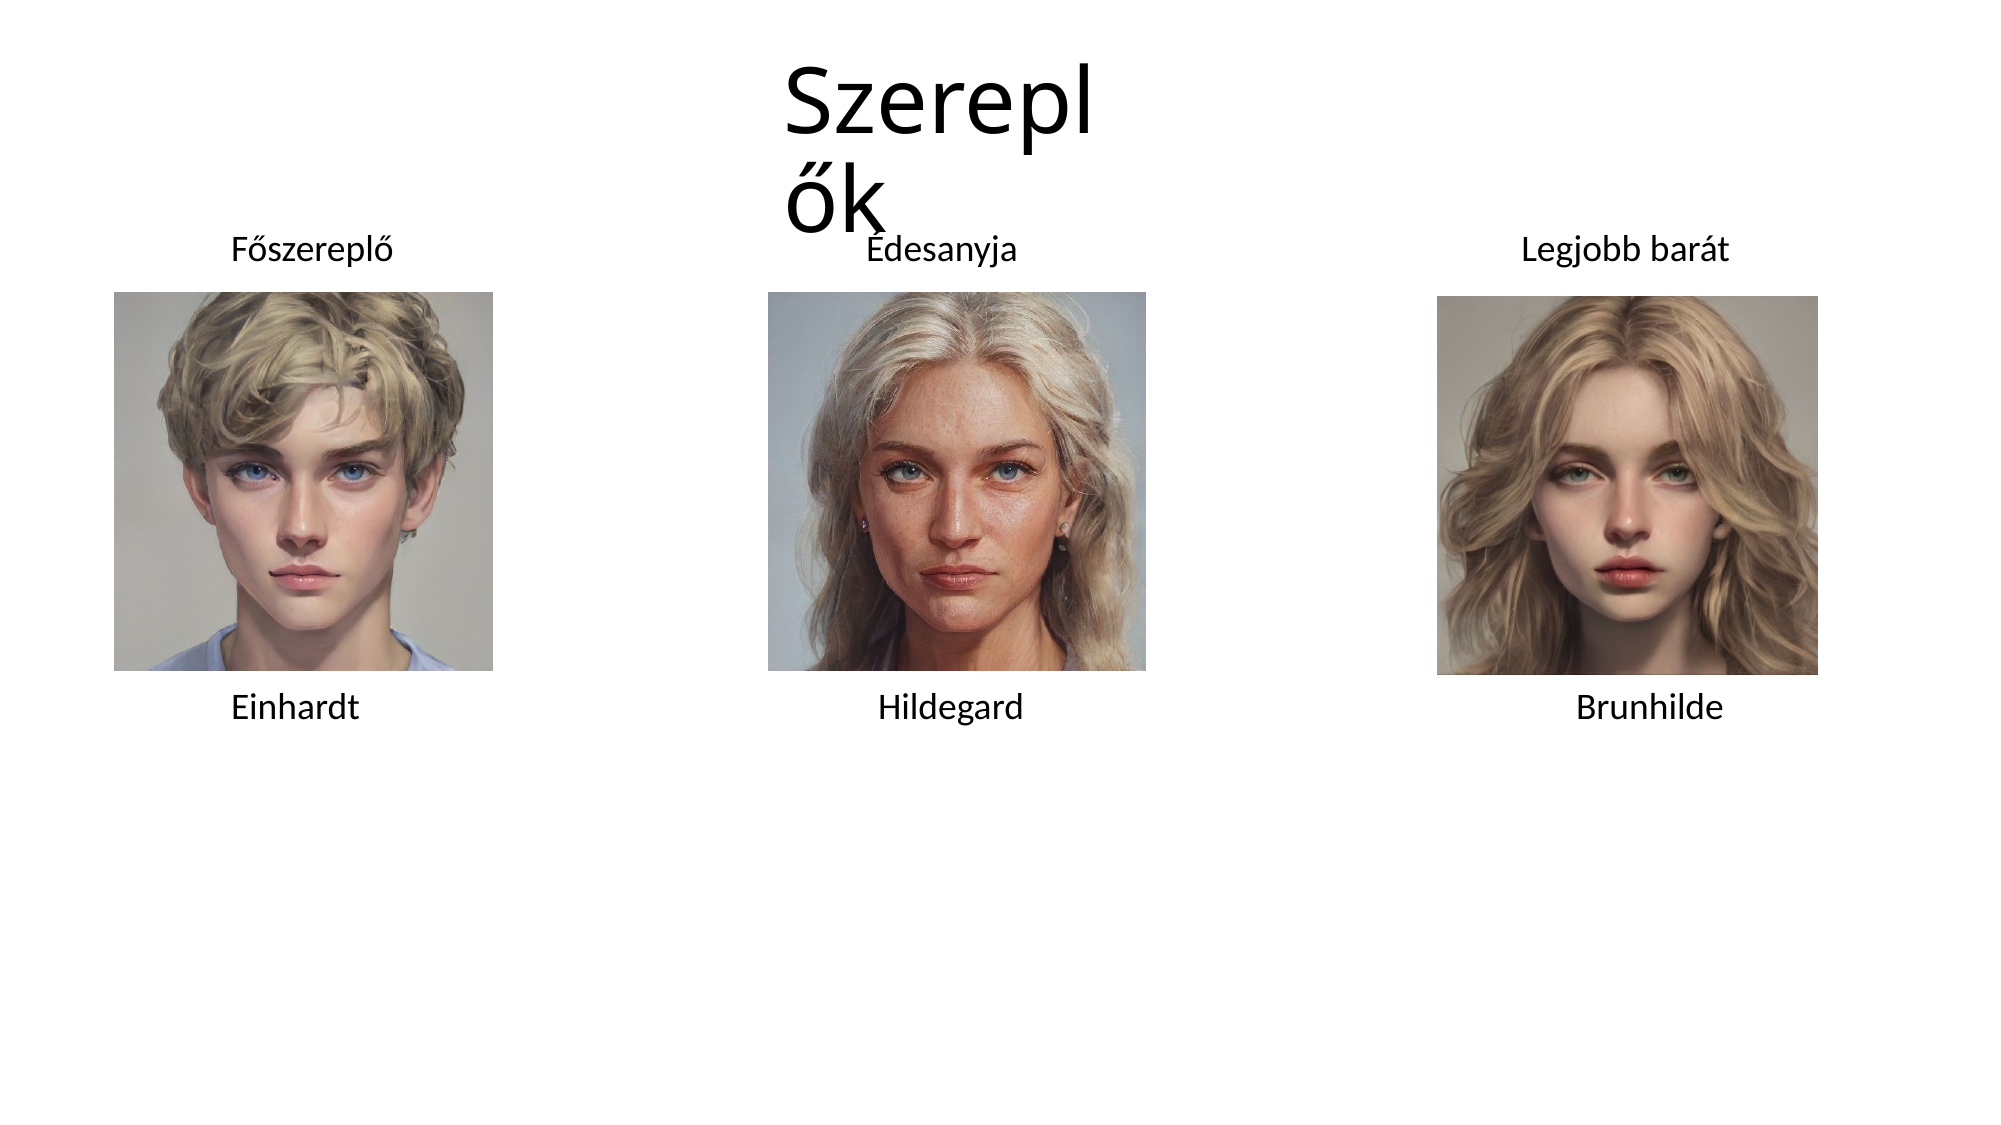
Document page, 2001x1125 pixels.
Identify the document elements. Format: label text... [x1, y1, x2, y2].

title Szereplők [768, 44, 1152, 263]
text_box Főszereplő [216, 216, 414, 277]
text_box Einhardt [216, 674, 379, 735]
picture [1437, 296, 1818, 675]
text_box Hildegard [863, 674, 1051, 735]
text_box Édesanyja [851, 216, 1069, 277]
picture [768, 292, 1146, 671]
text_box Legjobb barát [1506, 216, 1749, 277]
text_box Brunhilde [1561, 675, 1749, 735]
picture [114, 292, 493, 671]
